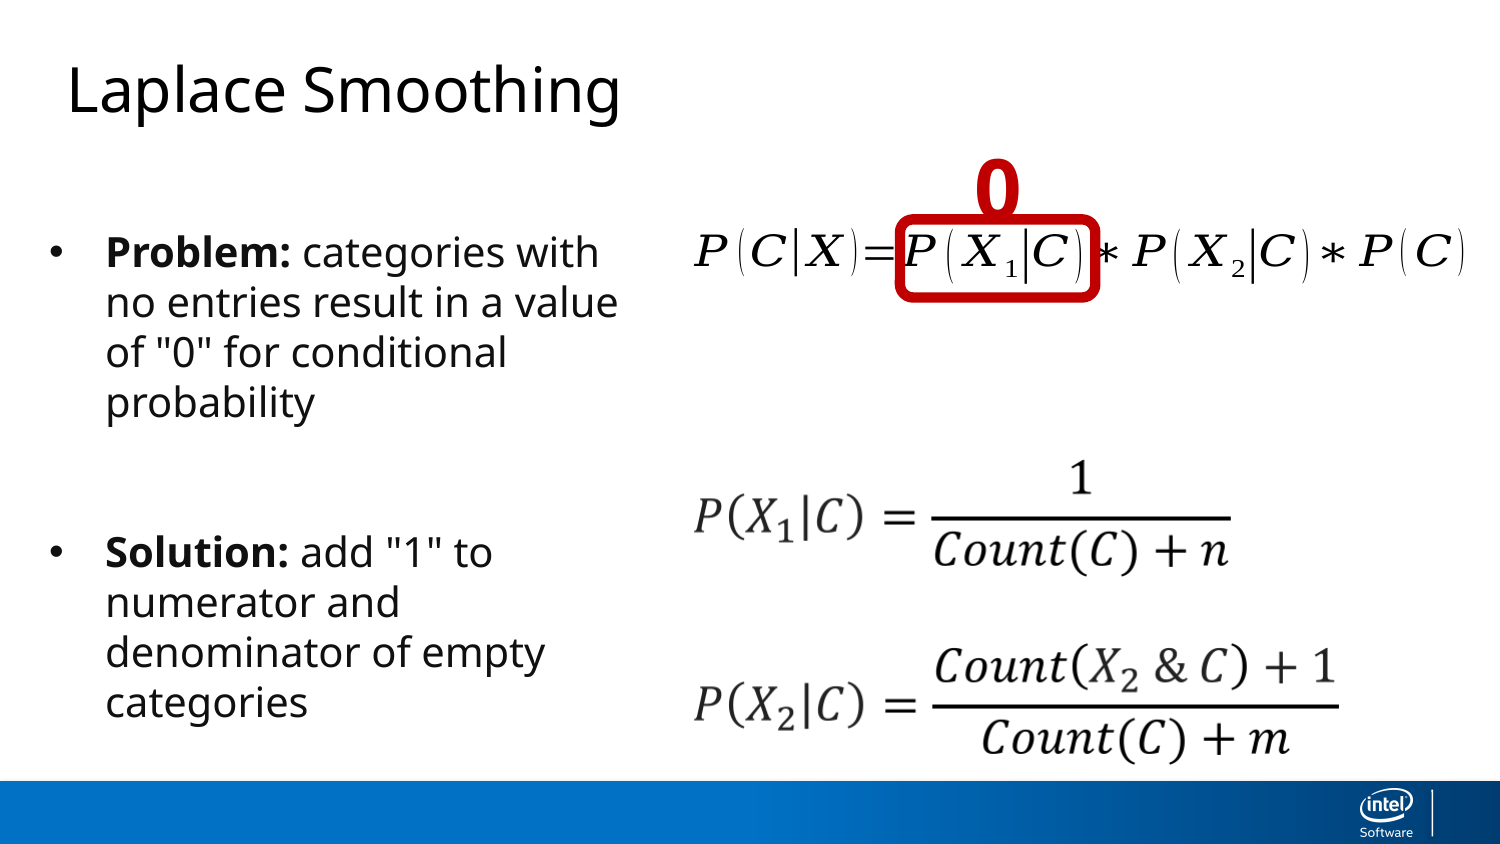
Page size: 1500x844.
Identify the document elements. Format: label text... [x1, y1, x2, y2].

text_box Problem: categories with no entries result in a value of "0" for conditional probability Solution: add "1" to numerator and denominator of empty categories [47, 226, 655, 727]
text_box Laplace Smoothing [65, 50, 1450, 126]
text_box [691, 637, 1373, 766]
text_box [897, 217, 1098, 300]
picture [1360, 788, 1413, 837]
text_box [691, 453, 1373, 578]
text_box 0 [974, 136, 1016, 217]
